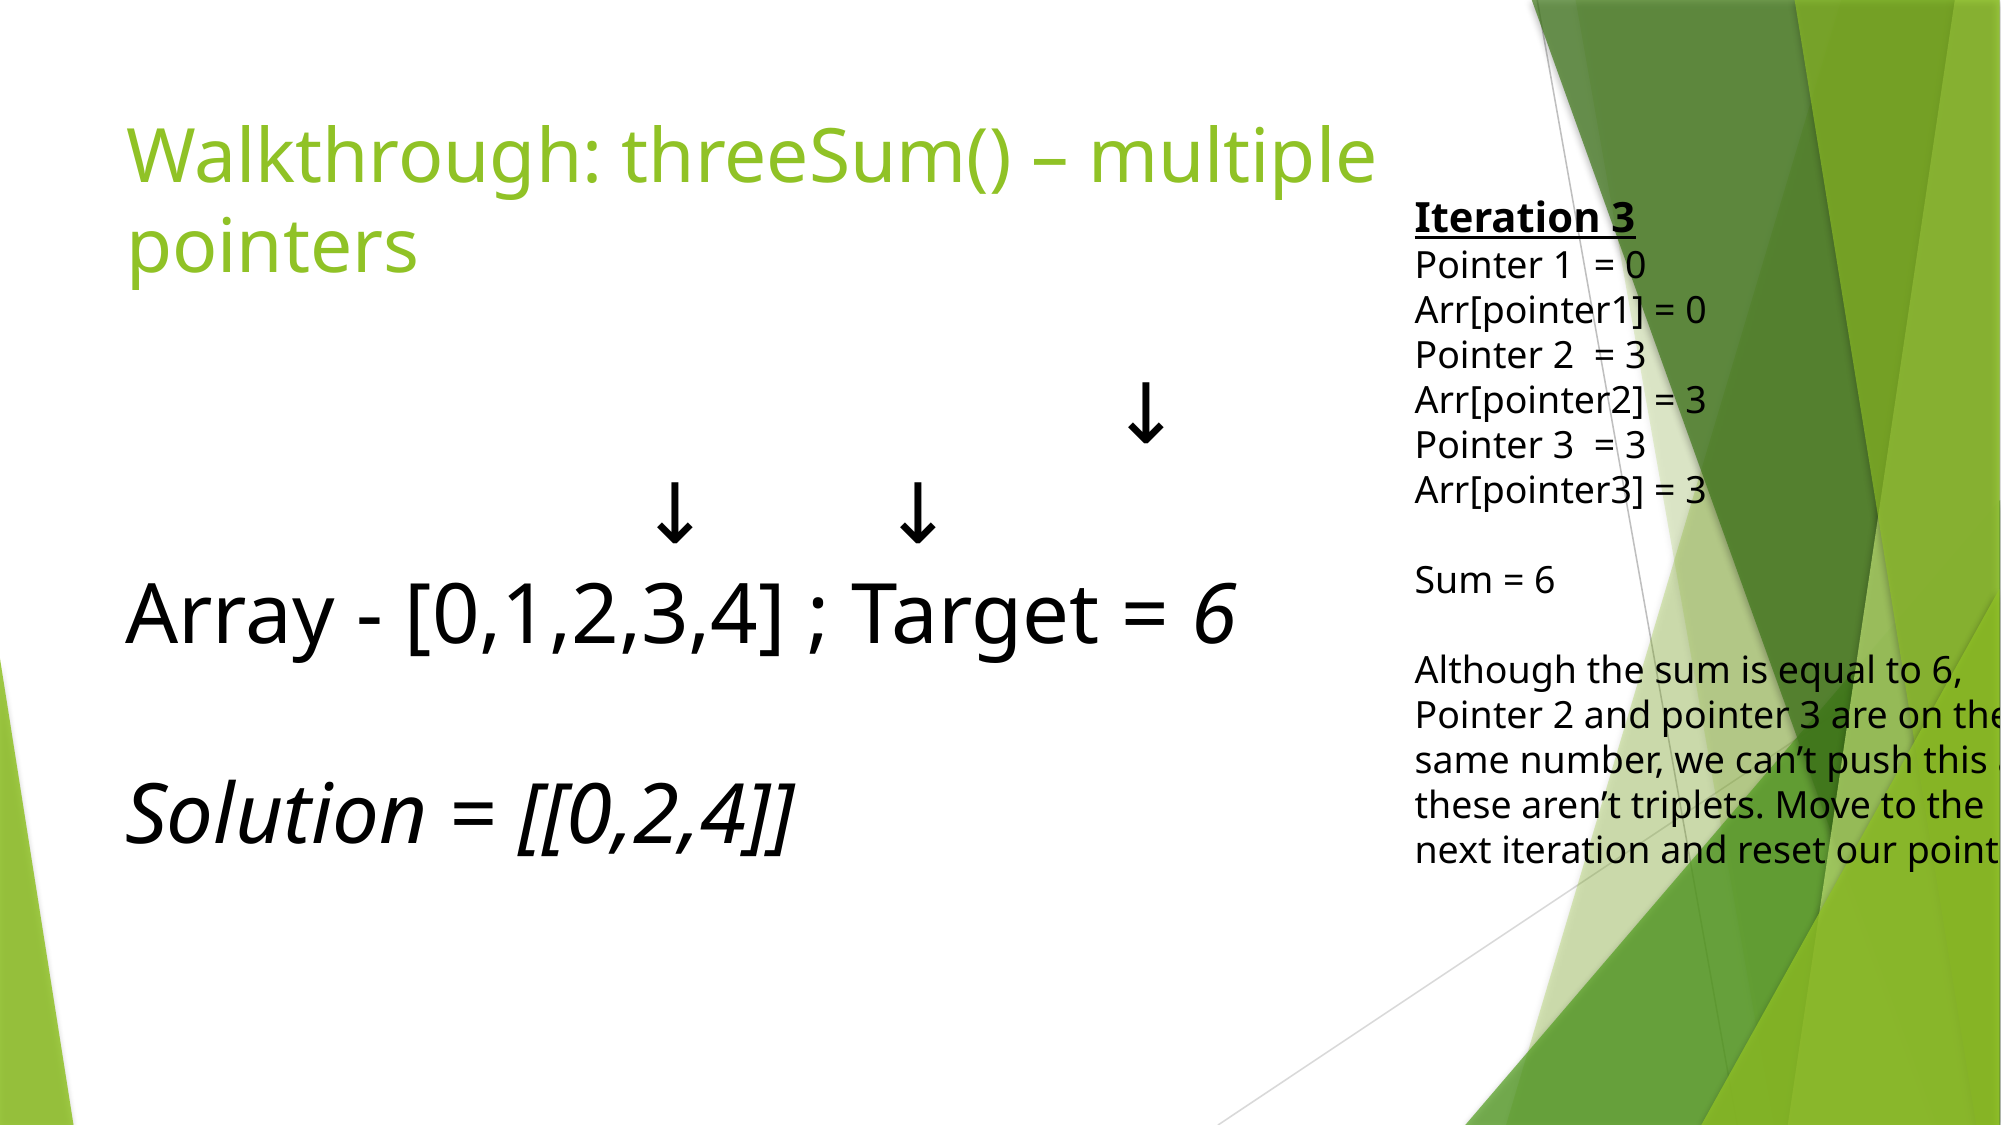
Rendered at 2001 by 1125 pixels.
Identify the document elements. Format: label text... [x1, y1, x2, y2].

text_box ↓ ↓ ↓ Array - [0,1,2,3,4] ; Target = 6 Solution = [[0,2,4]] [110, 352, 1437, 1068]
title Walkthrough: threeSum() – multiple pointers [111, 99, 1522, 317]
text_box Iteration 3 Pointer 1 = 0 Arr[pointer1] = 0 Pointer 2 = 3 Arr[pointer2] = 3 Pointer 3 = 3 Arr[pointer3] = 3 Sum = 6 Although the sum is equal to 6, Pointer 2 and pointer 3 are on the same number, we can’t push this as these aren’t triplets. Move to the next iteration and reset our pointers [1399, 183, 2000, 879]
